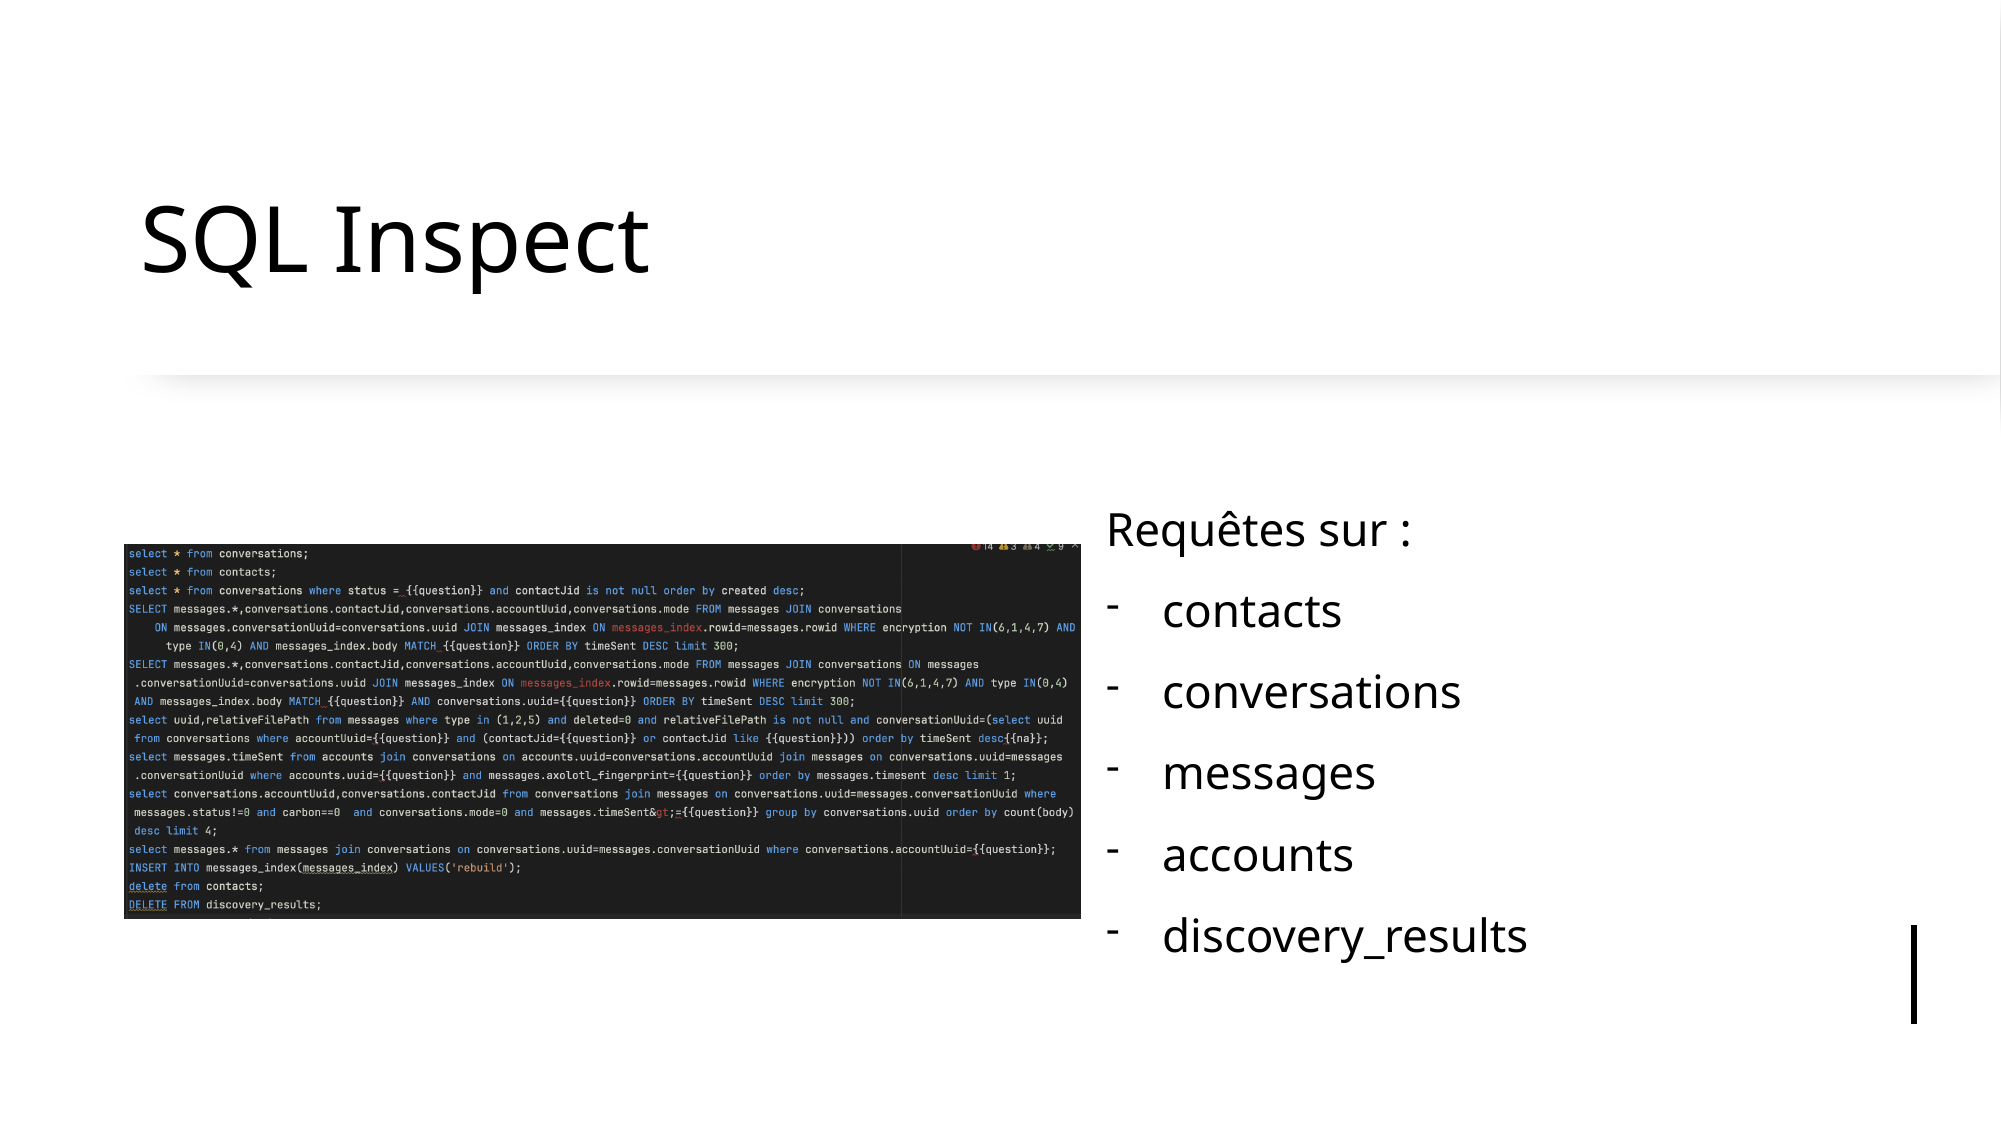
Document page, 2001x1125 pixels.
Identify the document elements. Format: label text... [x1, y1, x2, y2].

text_box [0, 376, 2000, 1125]
title SQL Inspect [124, 140, 1751, 332]
text_box [0, 0, 2000, 376]
picture [124, 544, 1081, 919]
list Requêtes sur : contacts conversations messages accounts discovery_results [1090, 432, 1767, 1024]
